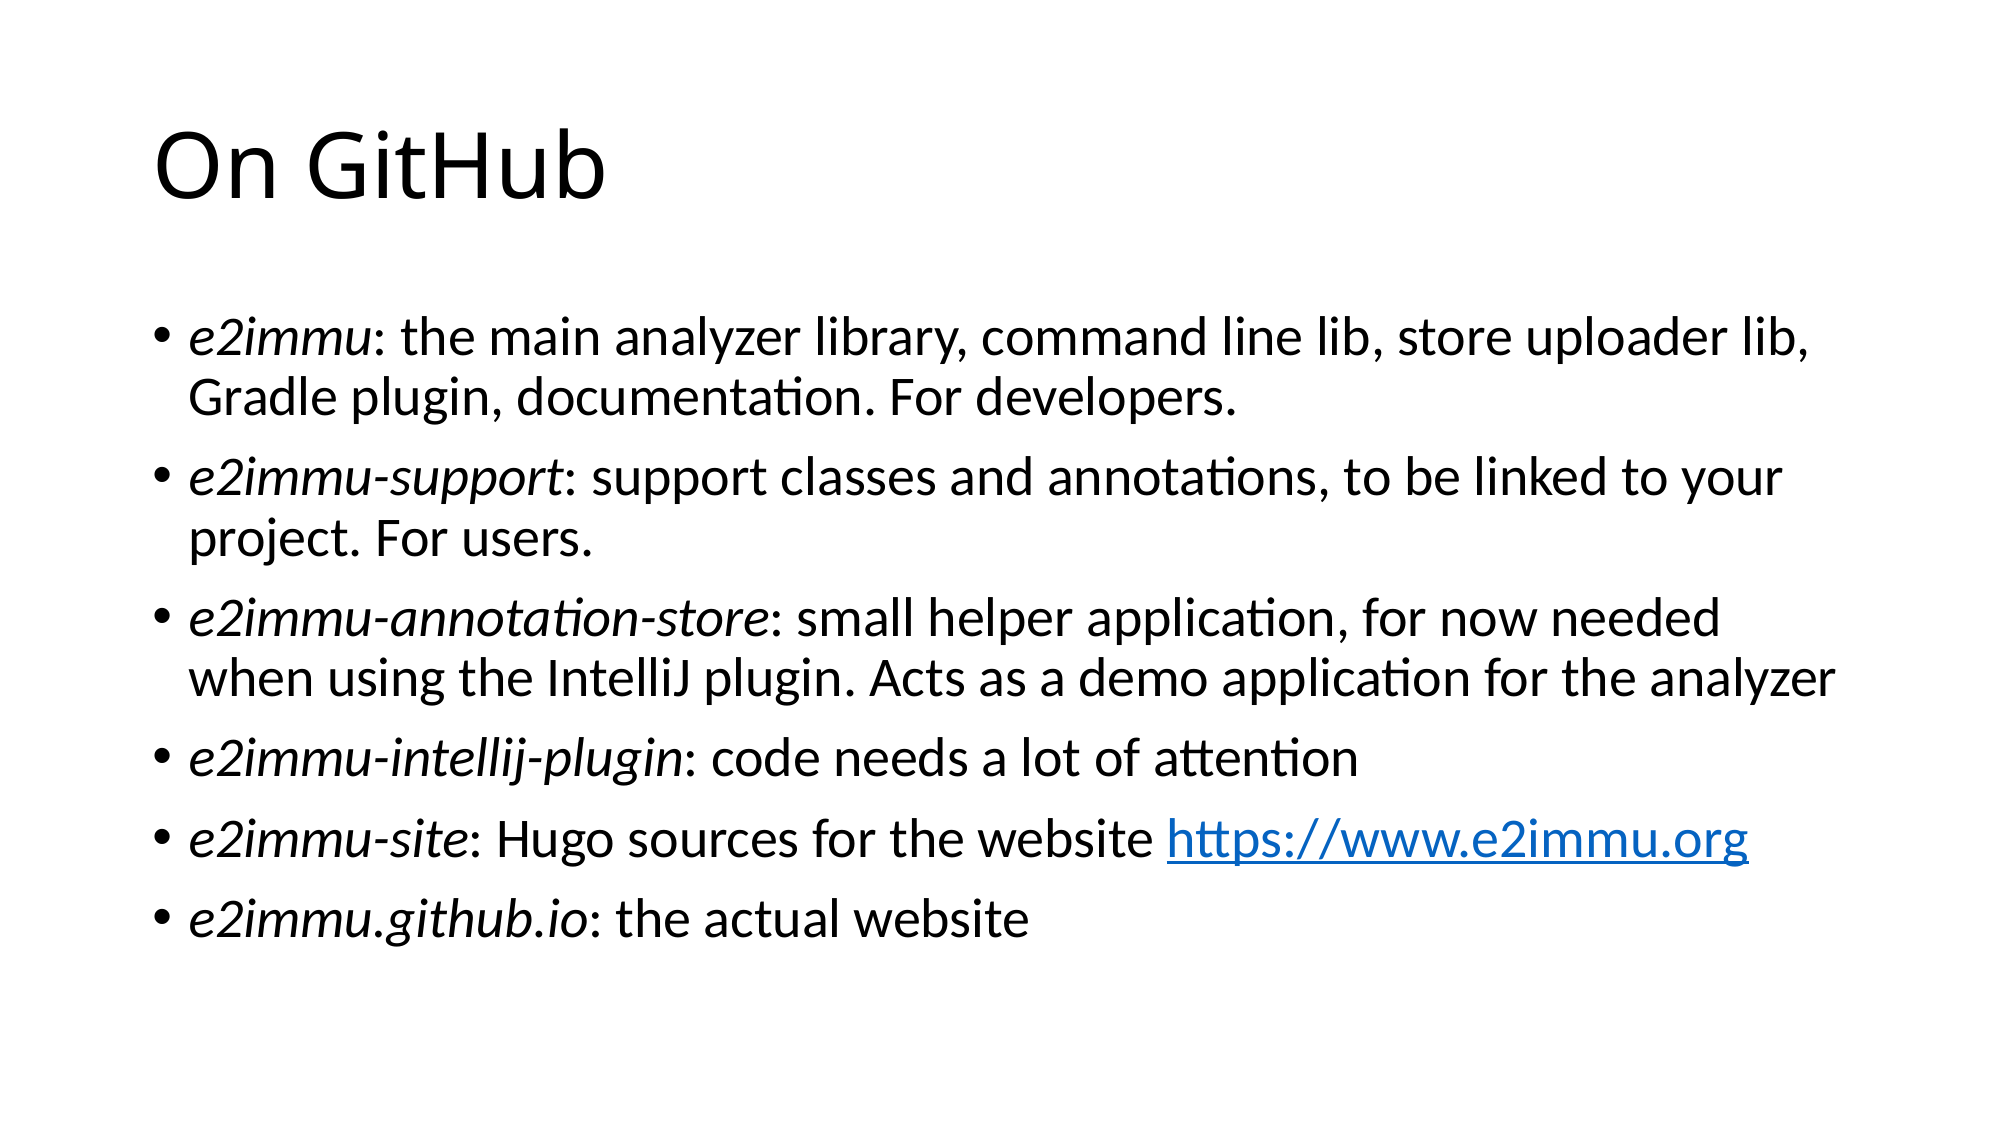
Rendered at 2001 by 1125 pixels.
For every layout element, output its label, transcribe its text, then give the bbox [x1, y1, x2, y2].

list e2immu: the main analyzer library, command line lib, store uploader lib, Gradle plugin, documentation. For developers. e2immu-support: support classes and annotations, to be linked to your project. For users. e2immu-annotation-store: small helper application, for now needed when using the IntelliJ plugin. Acts as a demo application for the analyzer e2immu-intellij-plugin: code needs a lot of attention e2immu-site: Hugo sources for the website https://www.e2immu.org e2immu.github.io: the actual website [137, 299, 1863, 1014]
title On GitHub [137, 59, 1863, 278]
